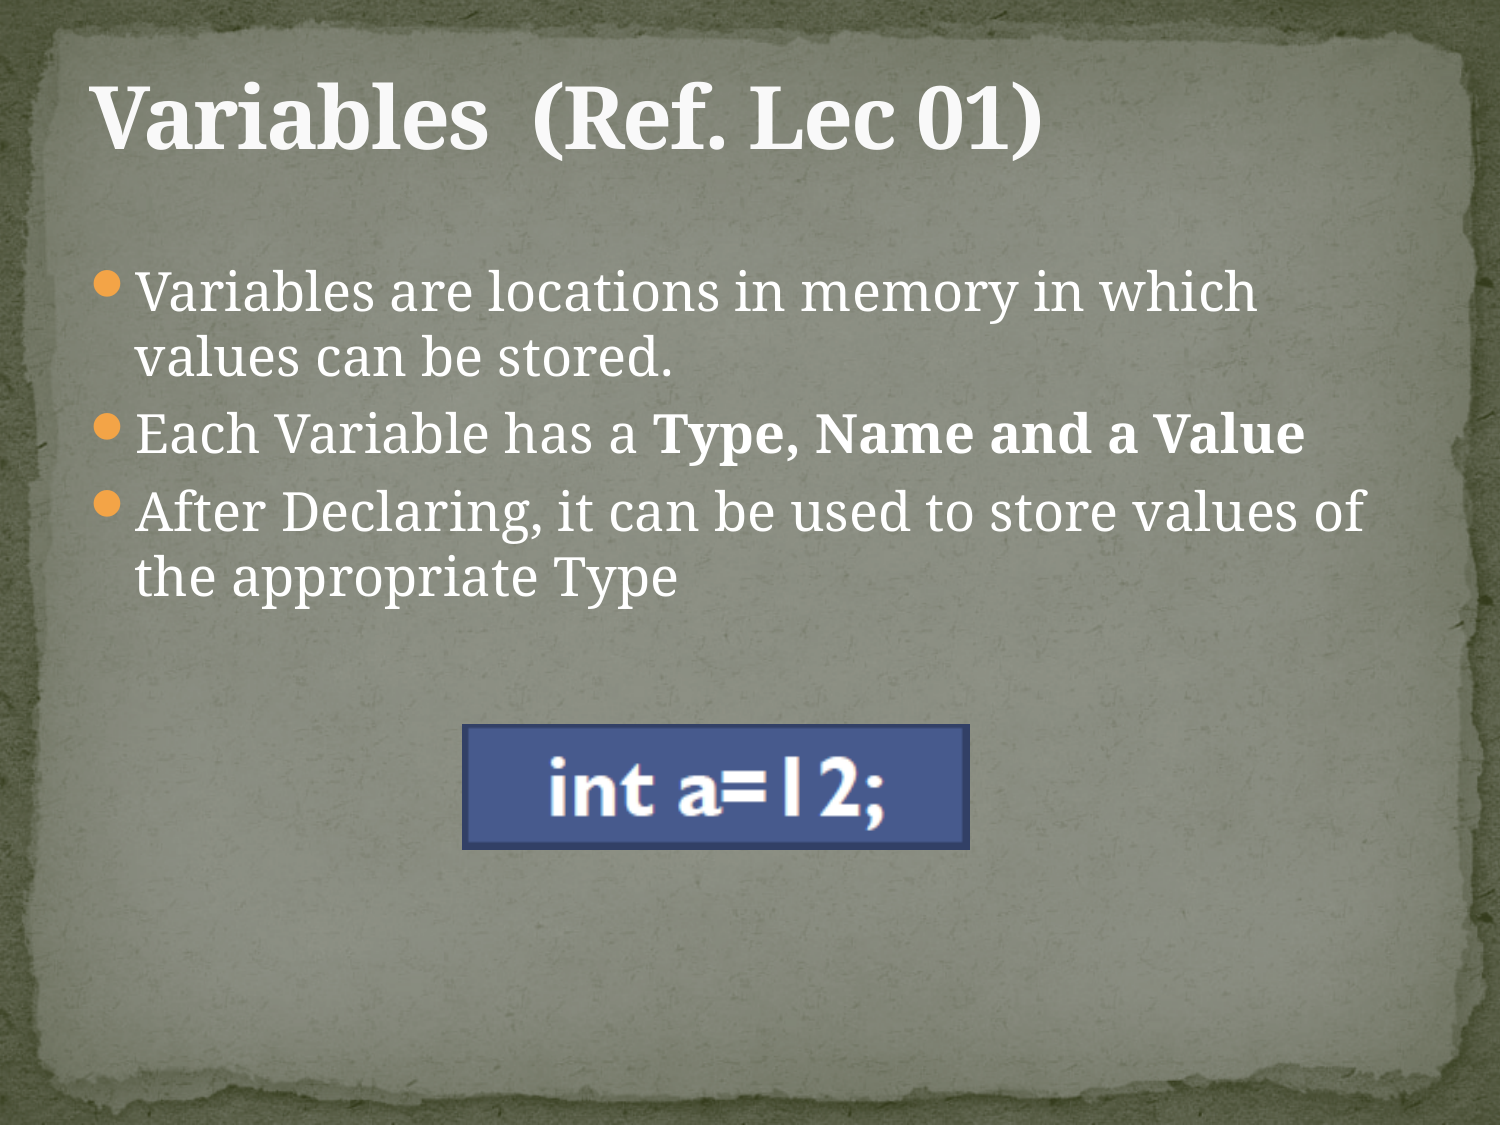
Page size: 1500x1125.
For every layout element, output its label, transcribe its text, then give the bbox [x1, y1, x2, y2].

list Variables are locations in memory in which values can be stored. Each Variable has a Type, Name and a Value After Declaring, it can be used to store values of the appropriate Type [75, 249, 1425, 688]
picture [462, 724, 970, 850]
title Variables (Ref. Lec 01) [74, 24, 1425, 175]
